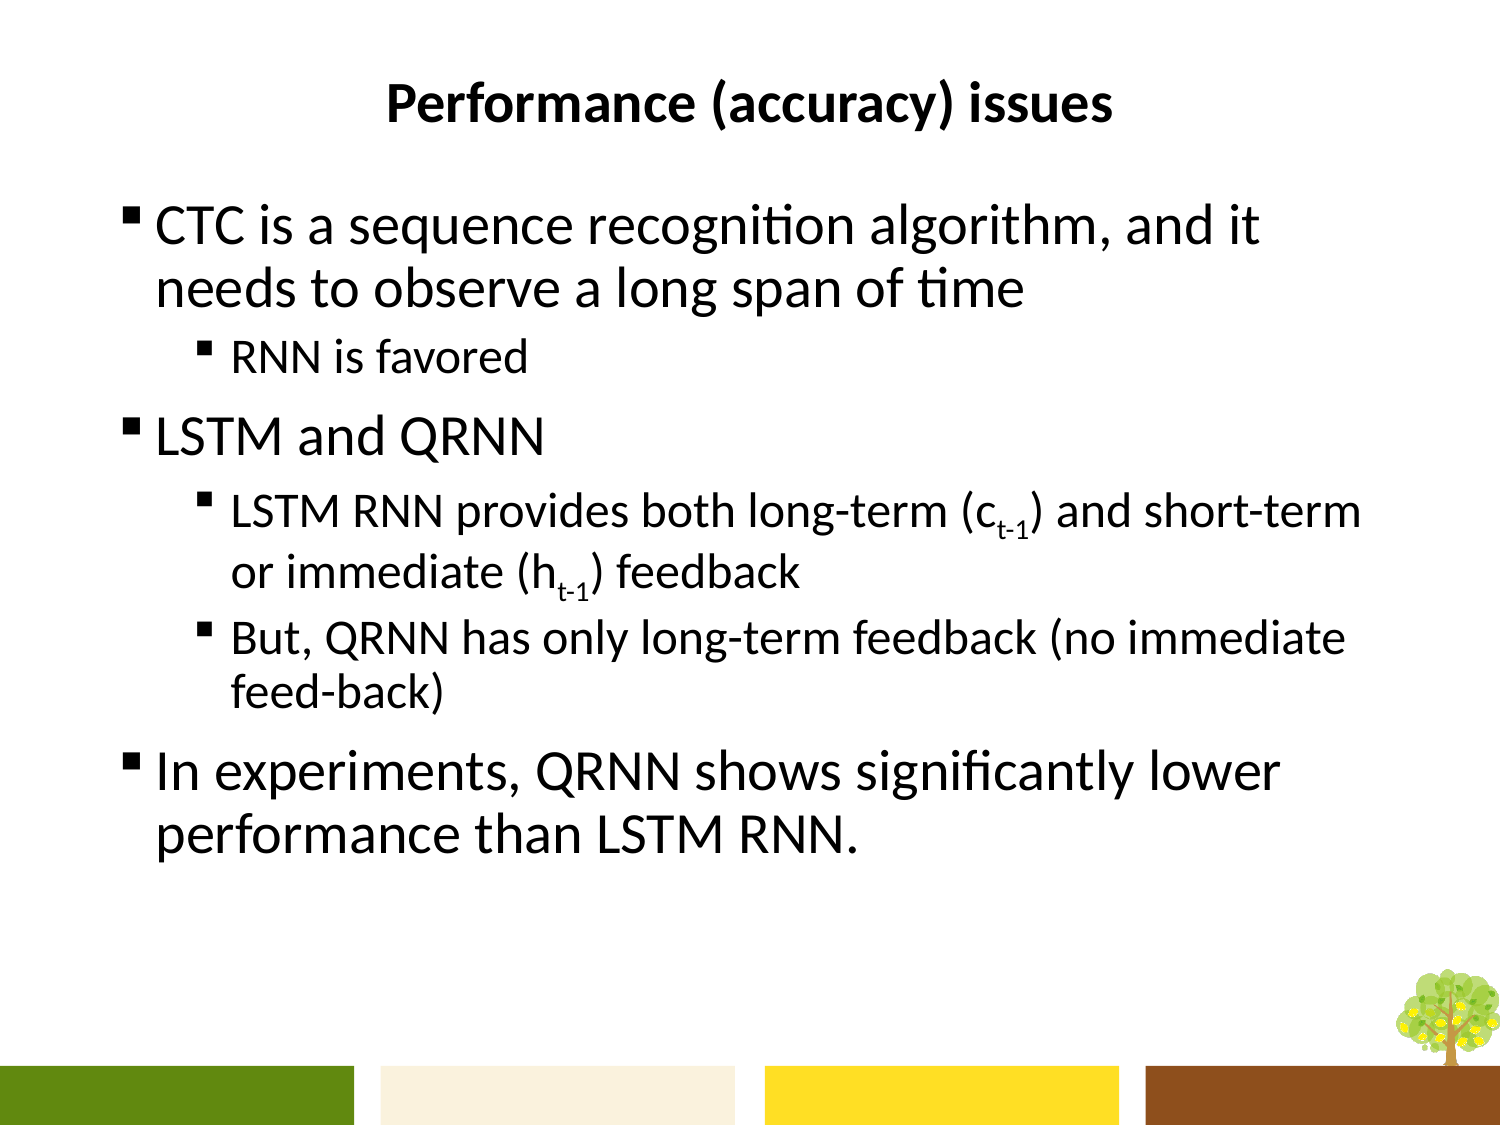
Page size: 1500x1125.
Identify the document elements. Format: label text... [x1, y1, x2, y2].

picture [1396, 969, 1500, 1066]
title Performance (accuracy) issues [103, 59, 1397, 149]
list CTC is a sequence recognition algorithm, and it needs to observe a long span of time RNN is favored LSTM and QRNN LSTM RNN provides both long-term (ct-1) and short-term or immediate (ht-1) feedback But, QRNN has only long-term feedback (no immediate feed-back) In experiments, QRNN shows significantly lower performance than LSTM RNN. [103, 186, 1397, 1014]
